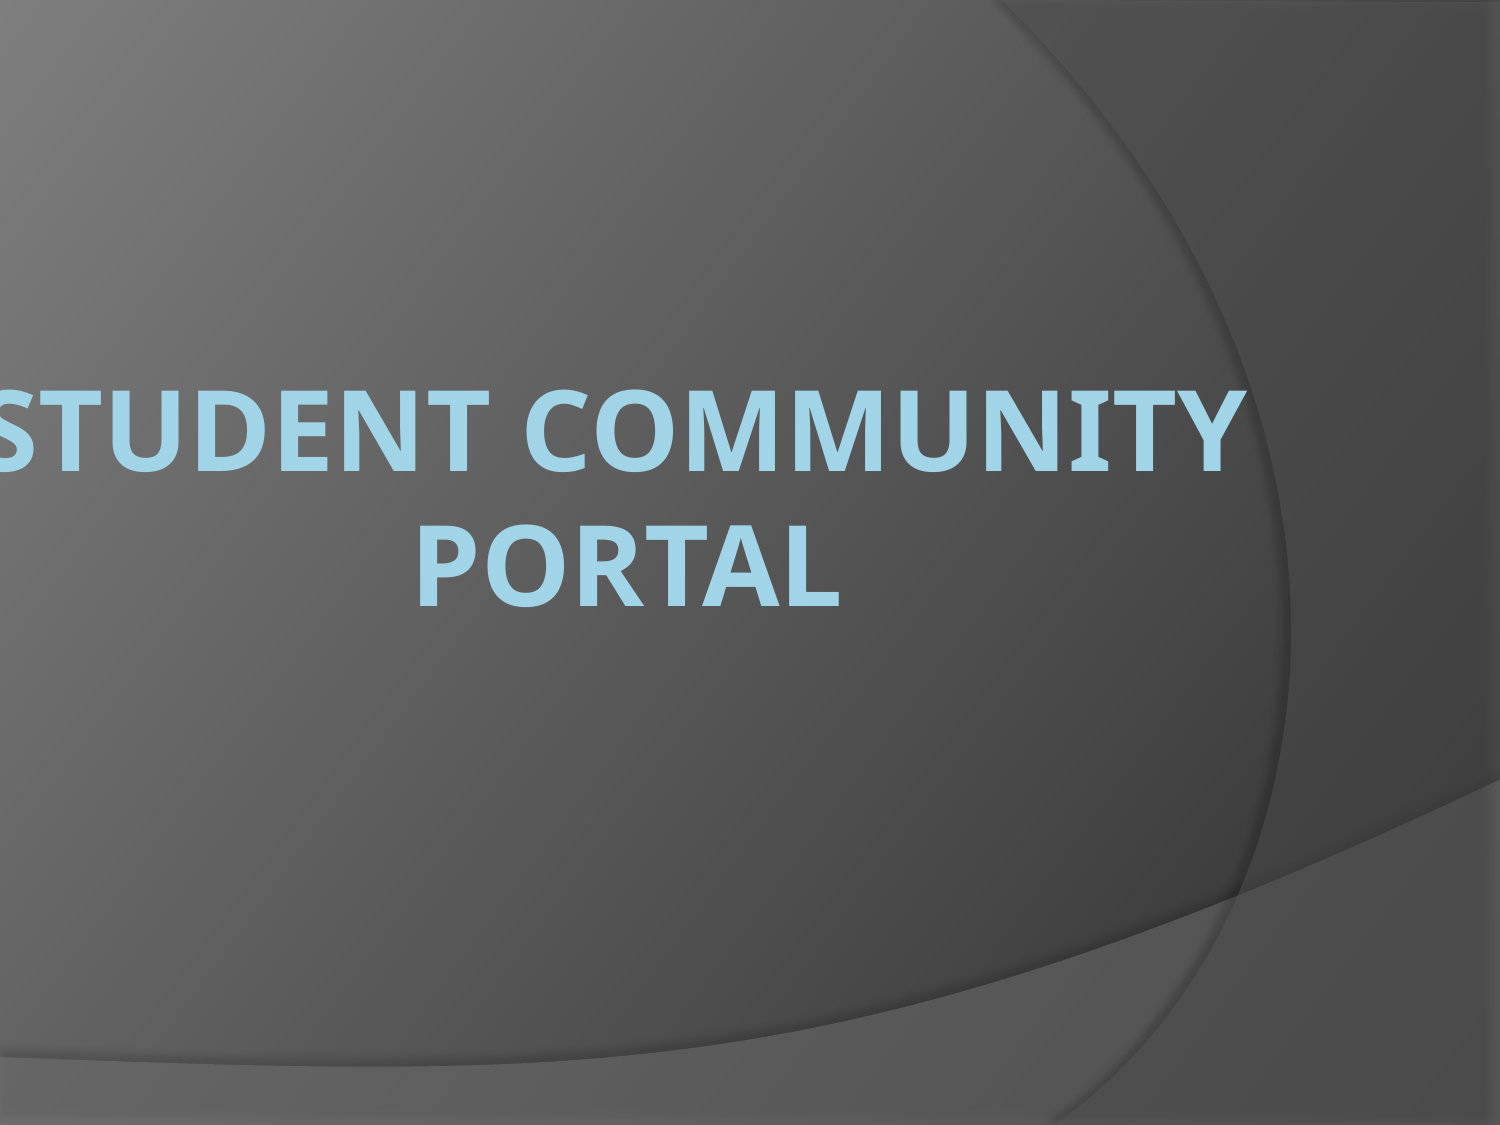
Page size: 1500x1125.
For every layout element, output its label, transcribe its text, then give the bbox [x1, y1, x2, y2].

title Student Community portal [0, 351, 1325, 879]
